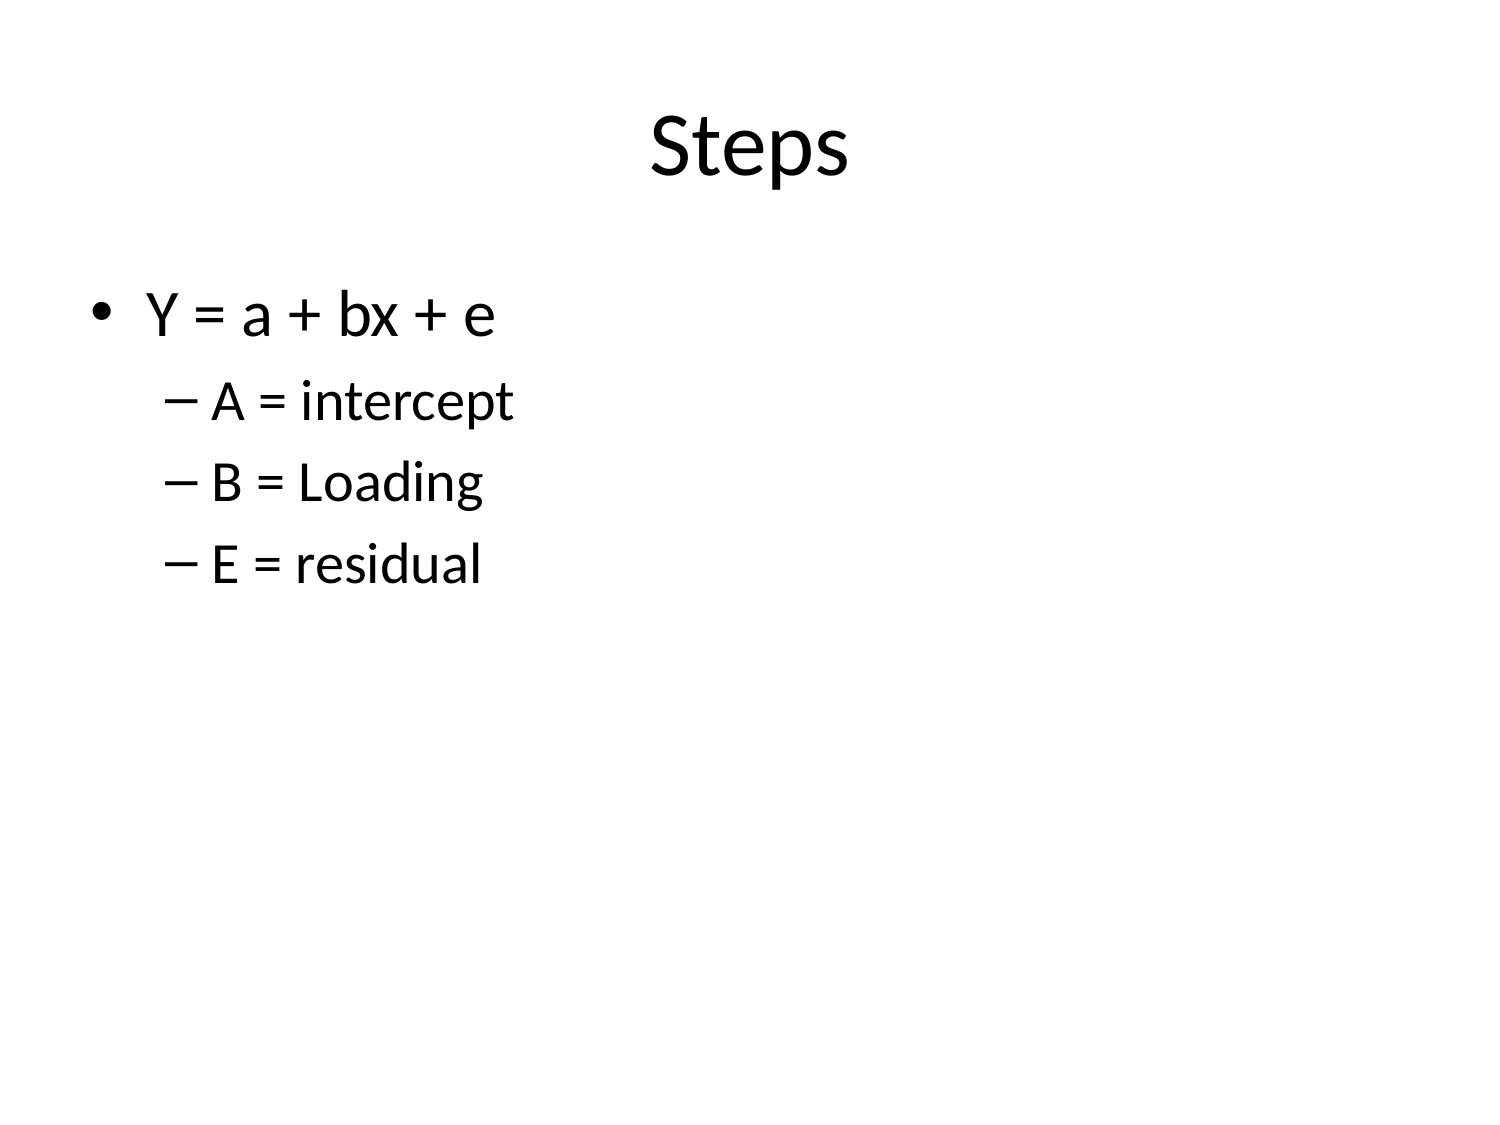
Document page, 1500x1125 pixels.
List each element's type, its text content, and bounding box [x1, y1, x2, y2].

list Y = a + bx + e A = intercept B = Loading E = residual [75, 262, 1425, 1005]
title Steps [75, 45, 1425, 233]
